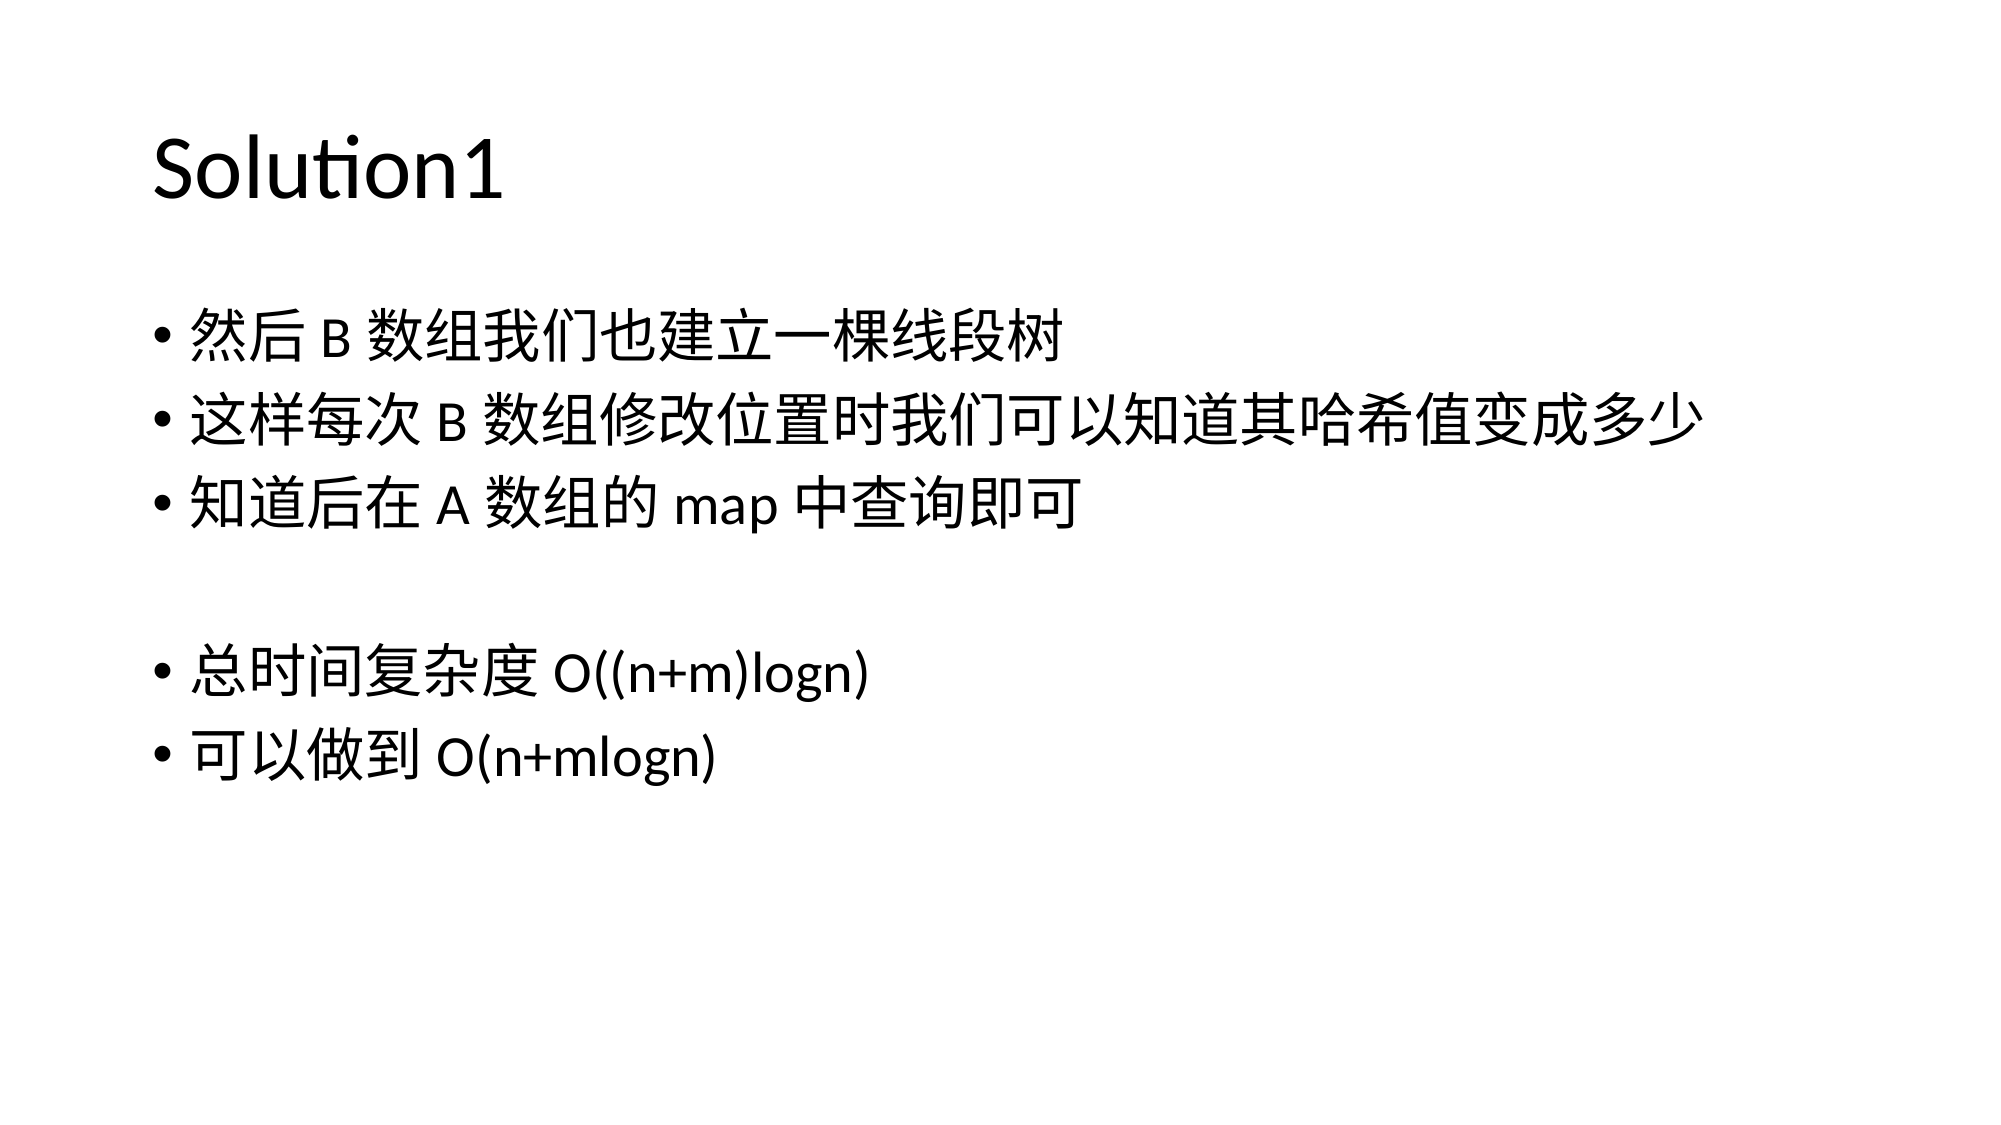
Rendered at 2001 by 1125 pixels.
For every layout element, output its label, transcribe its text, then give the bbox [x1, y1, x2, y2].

title Solution1 [137, 59, 1863, 278]
list 然后B数组我们也建立一棵线段树 这样每次B数组修改位置时我们可以知道其哈希值变成多少 知道后在A数组的map中查询即可 总时间复杂度O((n+m)logn) 可以做到O(n+mlogn) [137, 299, 1863, 1014]
